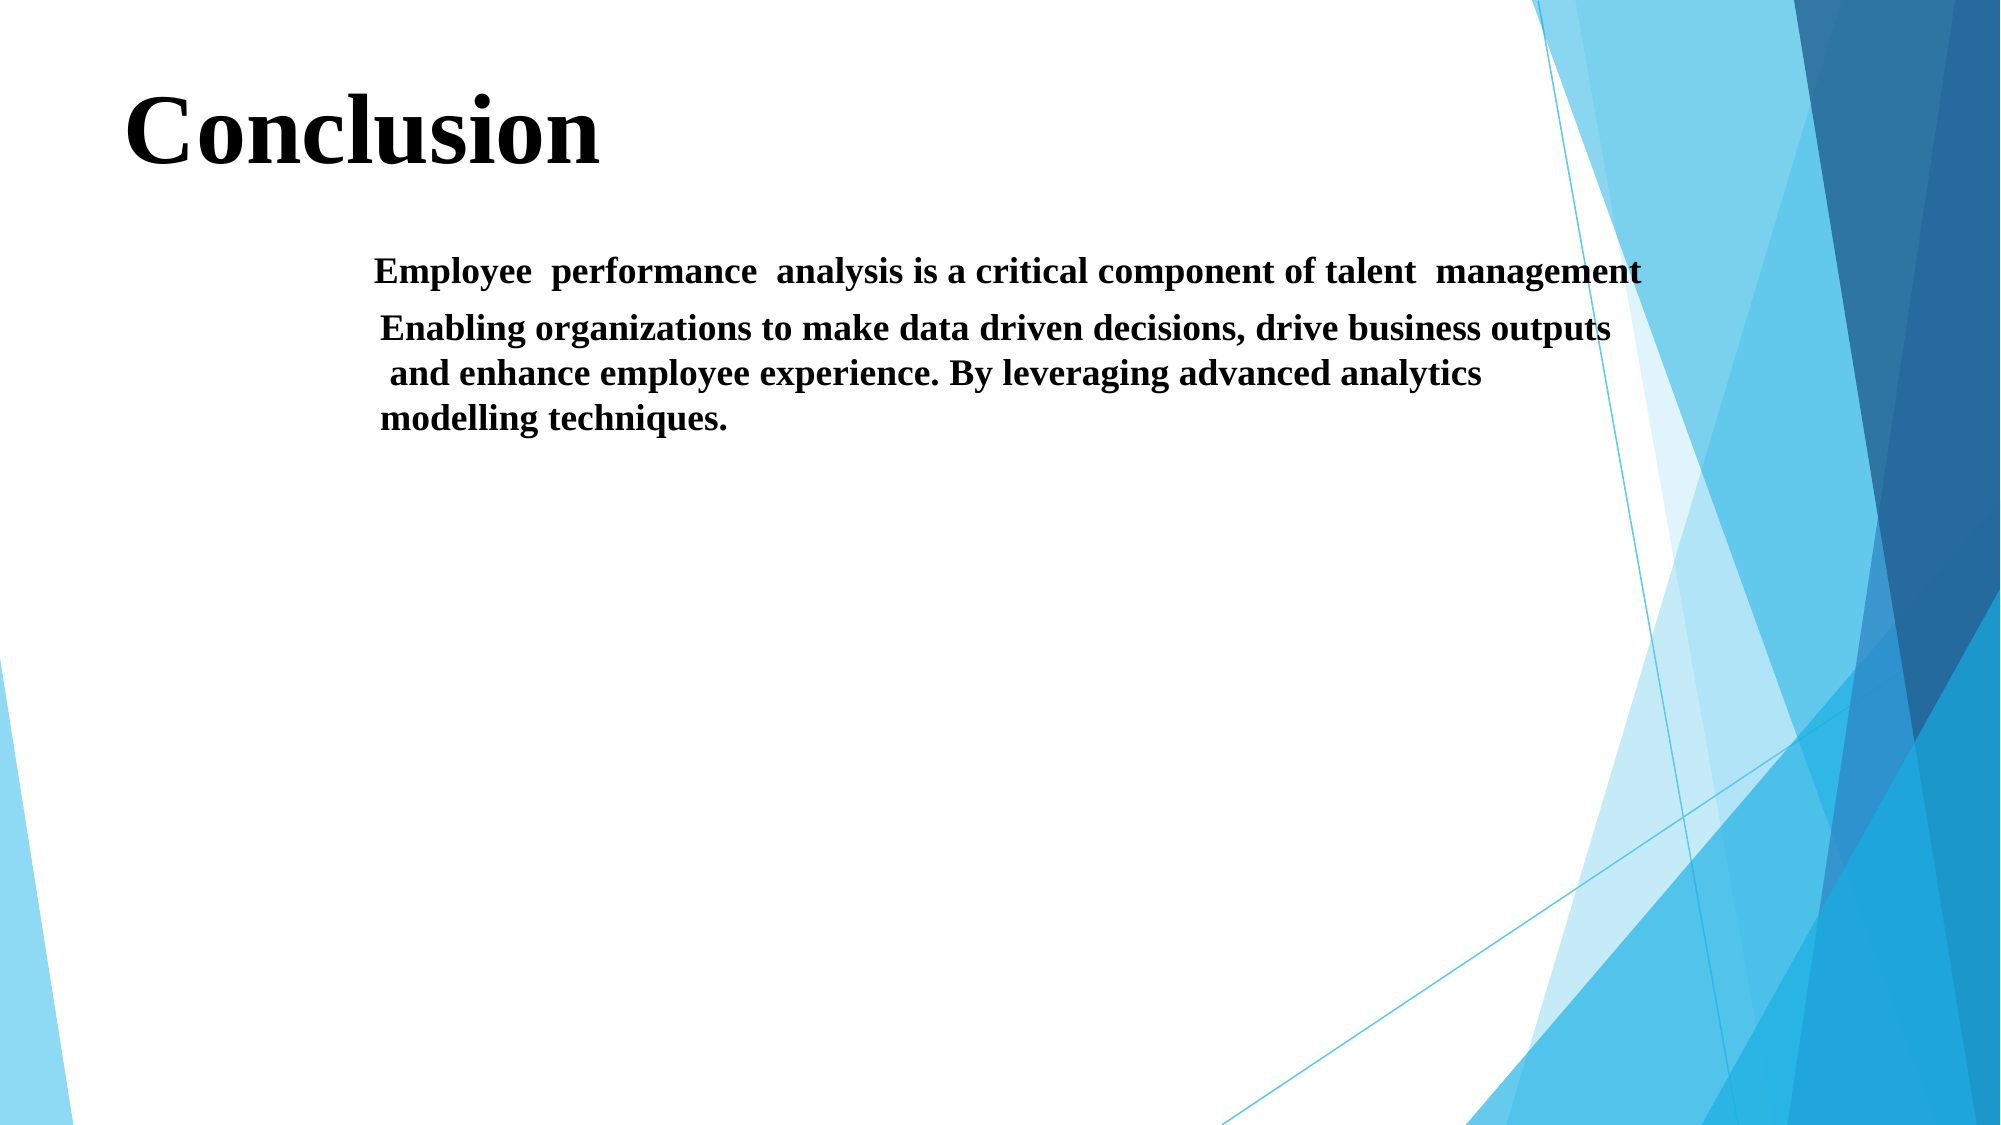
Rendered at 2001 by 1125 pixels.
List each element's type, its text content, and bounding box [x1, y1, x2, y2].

title Conclusion Employee performance analysis is a critical component of talent management Enabling organizations to make data driven decisions, drive business outputs and enhance employee experience. By leveraging advanced analytics modelling techniques. [123, 63, 1877, 564]
